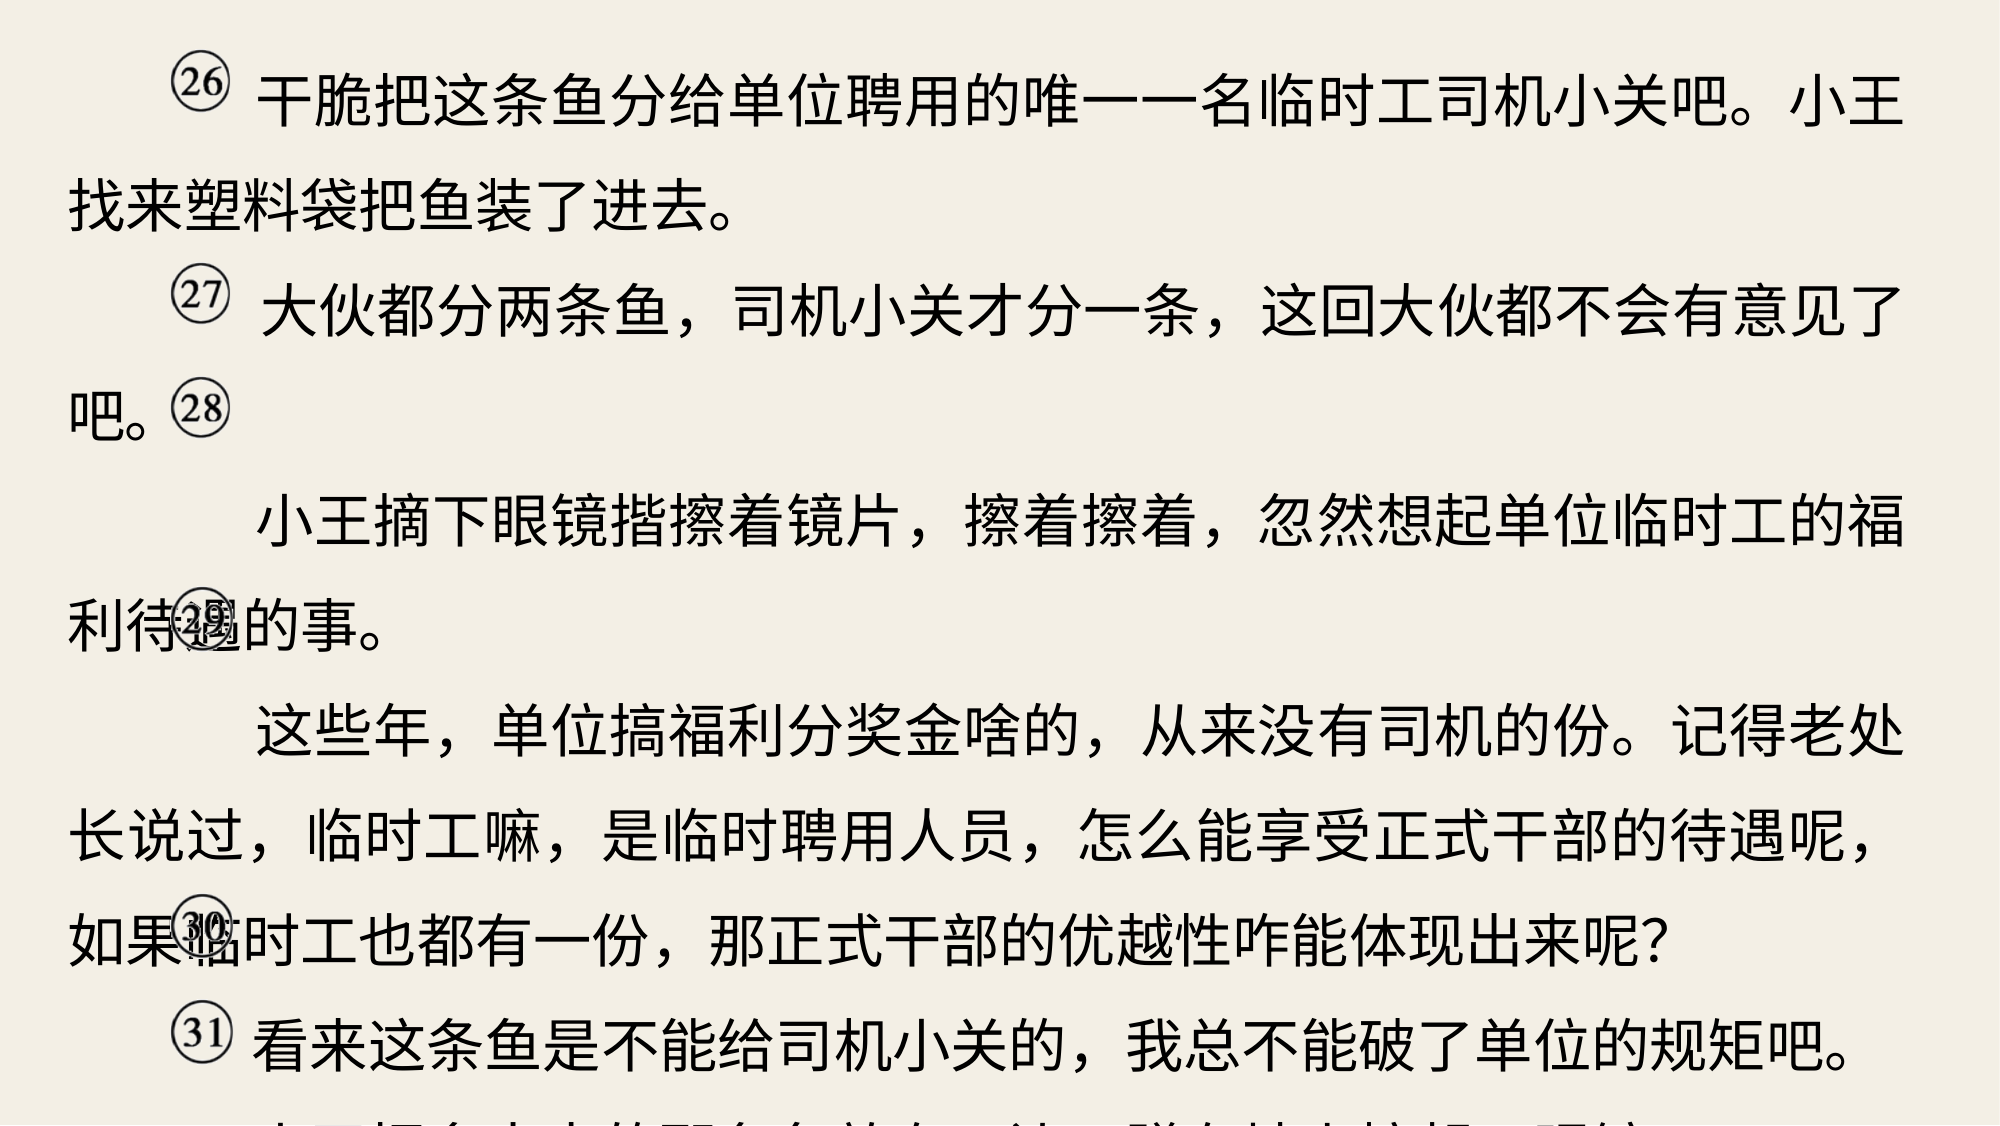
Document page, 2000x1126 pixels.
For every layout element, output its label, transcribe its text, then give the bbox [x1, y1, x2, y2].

picture [169, 999, 236, 1066]
picture [169, 893, 236, 959]
picture [169, 49, 233, 113]
picture [169, 585, 236, 652]
text_box 干脆把这条鱼分给单位聘用的唯一一名临时工司机小关吧。小王找来塑料袋把鱼装了进去。 大伙都分两条鱼，司机小关才分一条，这回大伙都不会有意见了吧。 小王摘下眼镜揩擦着镜片，擦着擦着，忽然想起单位临时工的福利待遇的事。 这些年，单位搞福利分奖金啥的，从来没有司机的份。记得老处长说过，临时工嘛，是临时聘用人员，怎么能享受正式干部的待遇呢，如果临时工也都有一份，那正式干部的优越性咋能体现出来呢？ 看来这条鱼是不能给司机小关的，我总不能破了单位的规矩吧。 小王把多出来的那条鱼放在一边，蹲在地上擦起了眼镜。 [47, 19, 1926, 1126]
picture [169, 376, 233, 439]
picture [169, 261, 233, 325]
